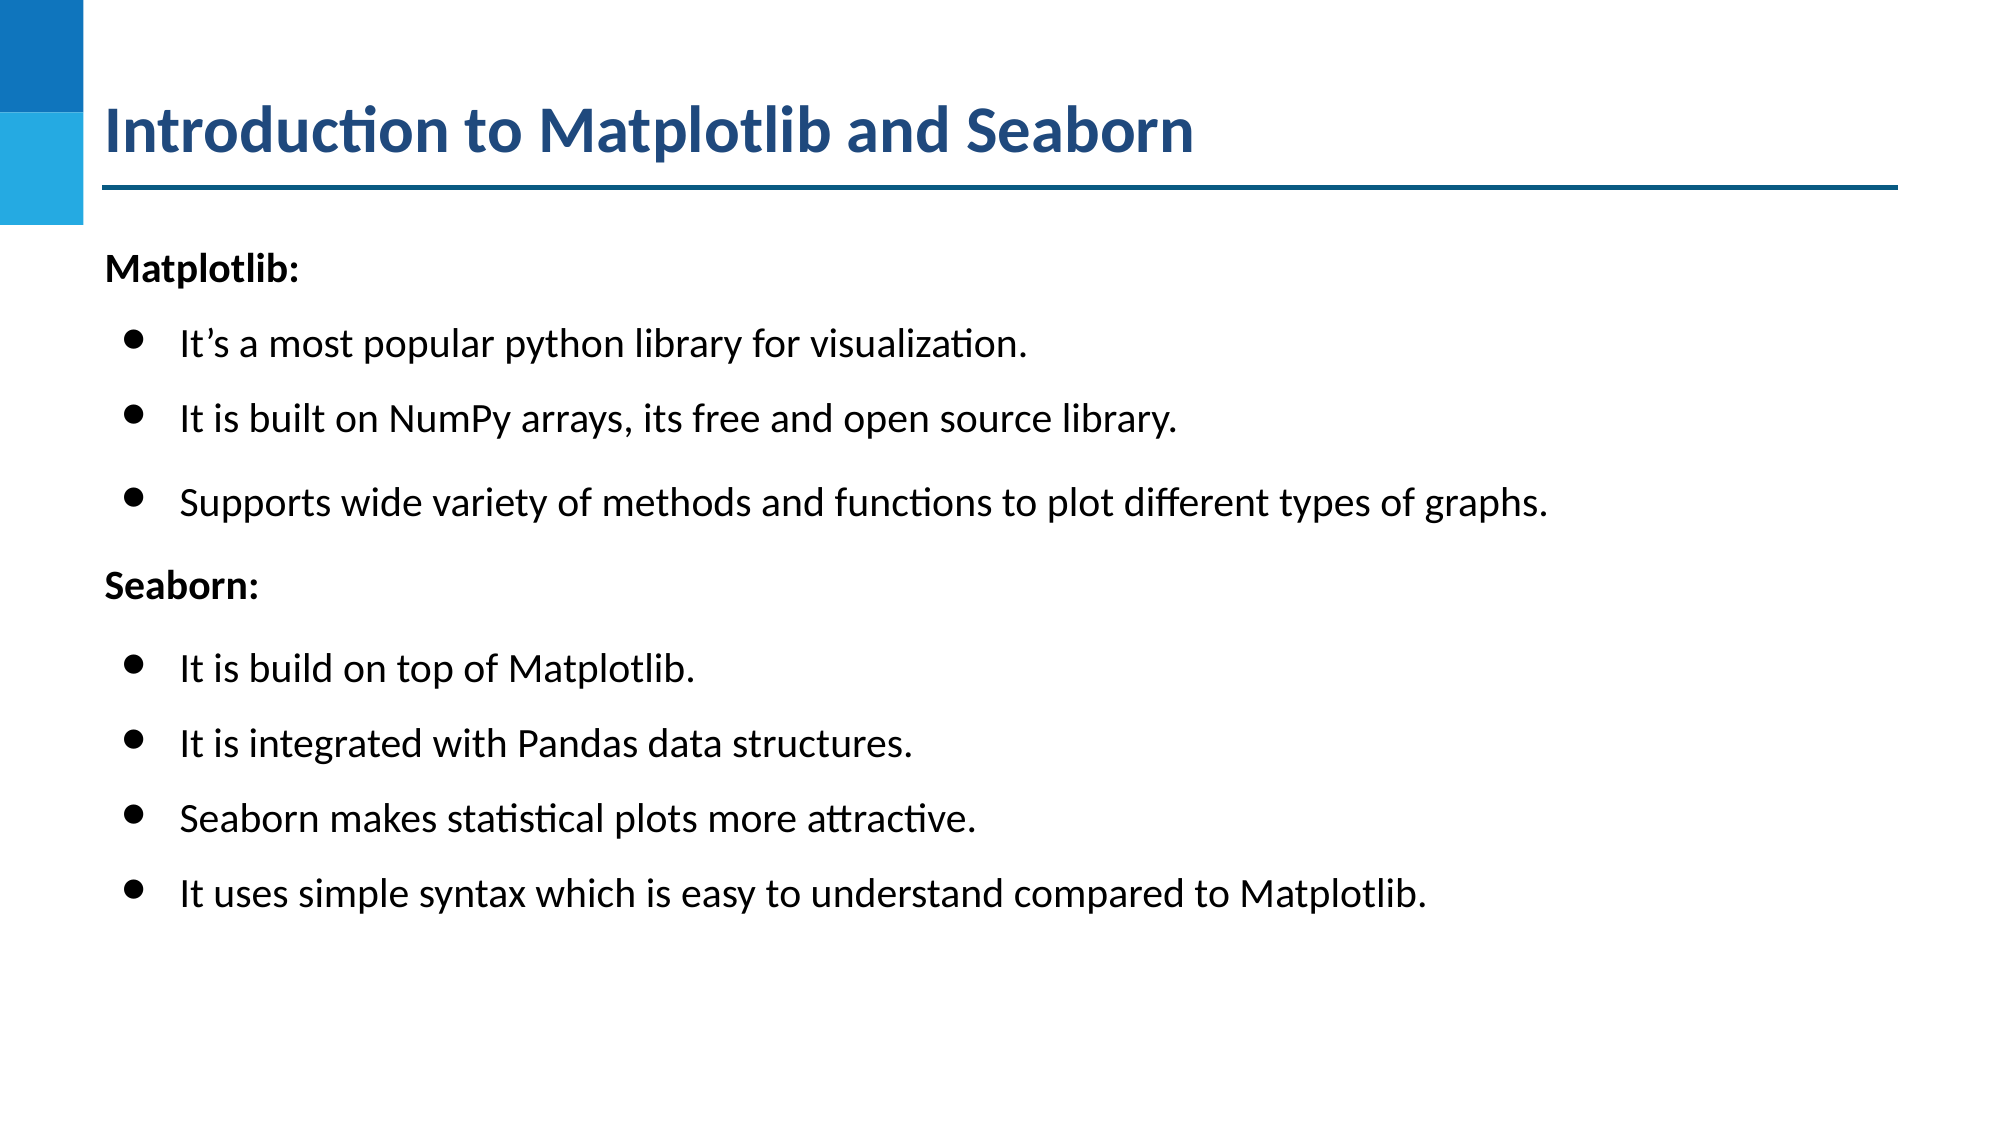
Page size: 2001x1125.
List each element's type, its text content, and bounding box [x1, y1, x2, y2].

text_box Introduction to Matplotlib and Seaborn [102, 83, 1898, 169]
text_box Matplotlib: It’s a most popular python library for visualization. It is built on NumPy arrays, its free and open source library. Supports wide variety of methods and functions to plot different types of graphs. Seaborn: It is build on top of Matplotlib. It is integrated with Pandas data structures. Seaborn makes statistical plots more attractive. It uses simple syntax which is easy to understand compared to Matplotlib. [89, 201, 1886, 932]
